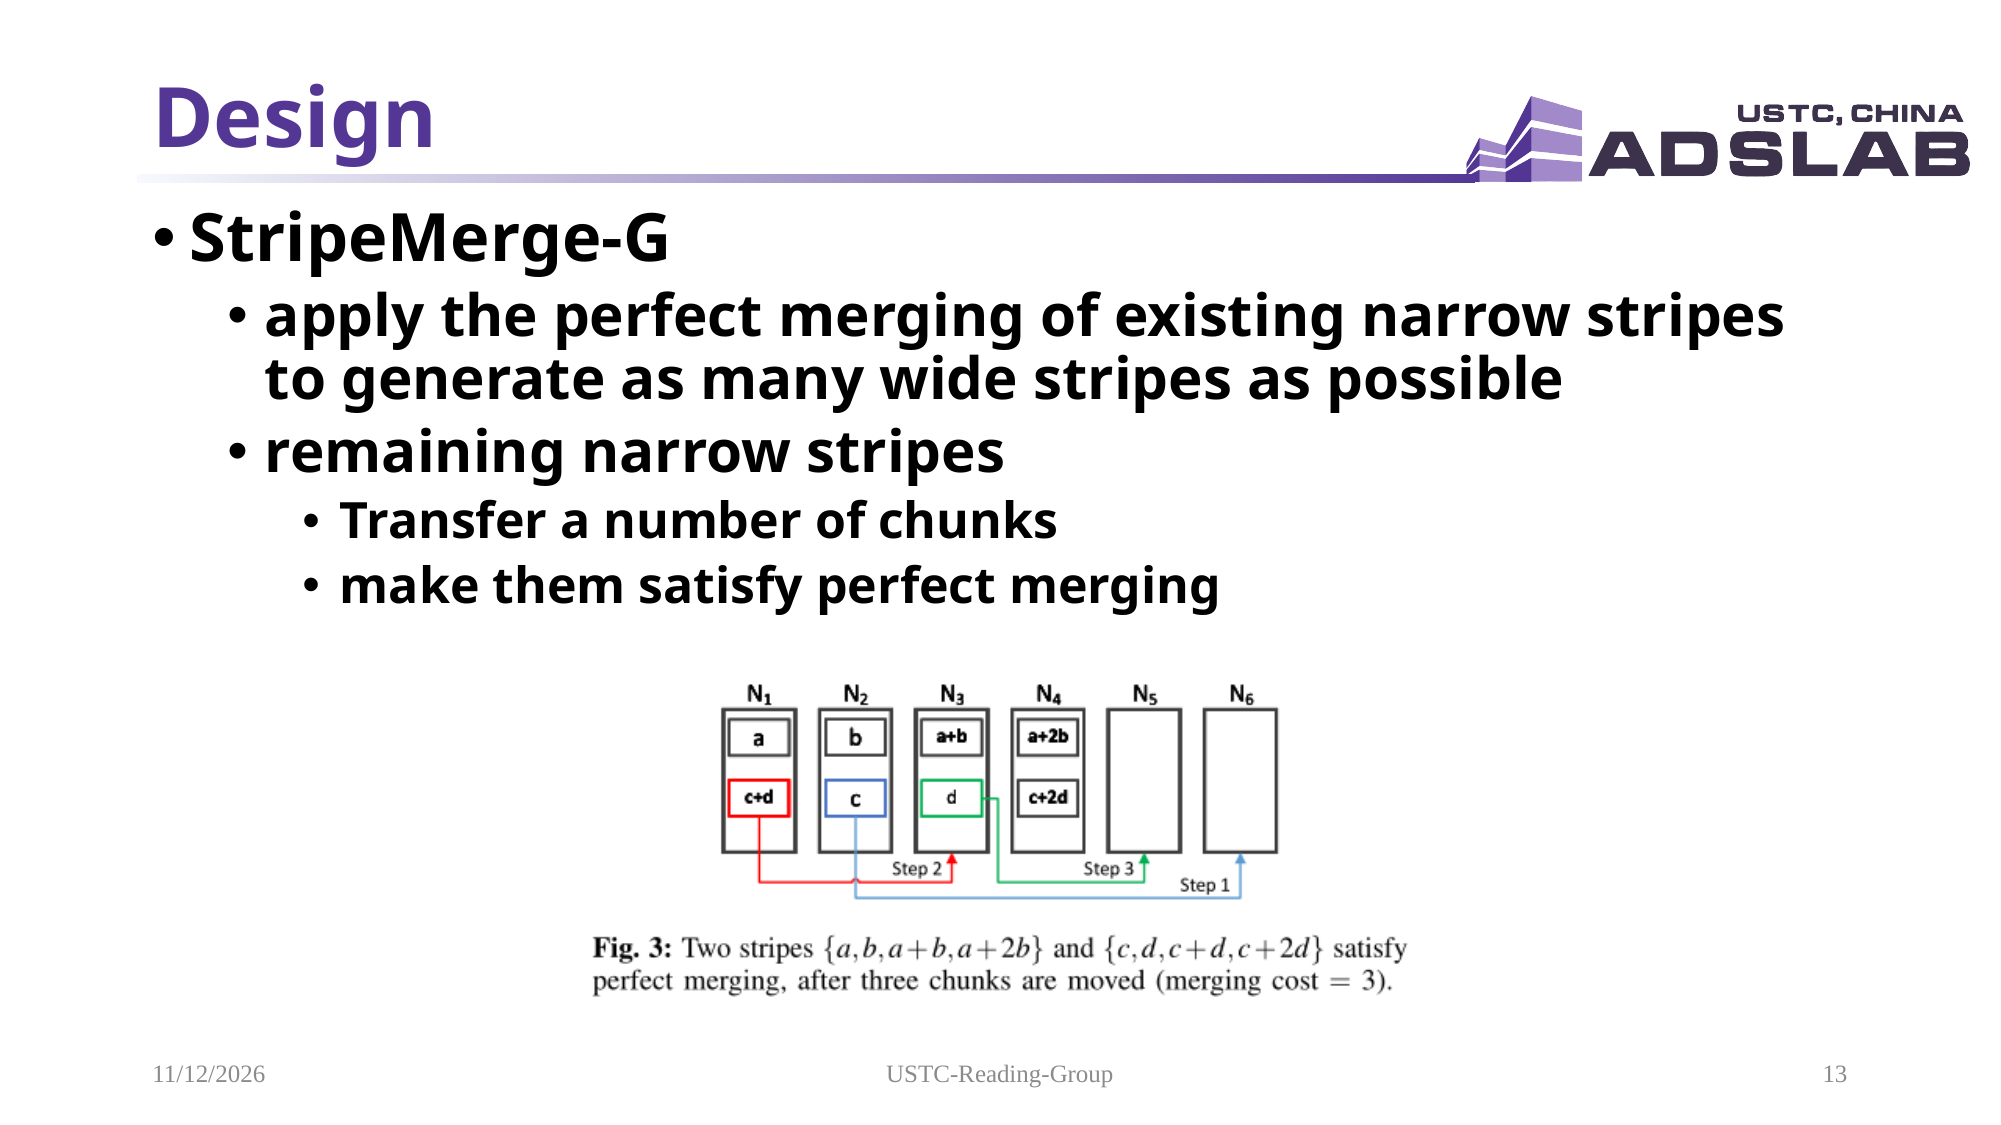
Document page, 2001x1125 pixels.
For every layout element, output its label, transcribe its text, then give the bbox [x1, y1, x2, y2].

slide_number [137, 1042, 588, 1103]
picture [1470, 93, 1976, 183]
picture [587, 666, 1436, 1011]
title Design [137, 63, 1863, 177]
slide_number 13 [1412, 1042, 1863, 1103]
list StripeMerge-G apply the perfect merging of existing narrow stripes to generate as many wide stripes as possible remaining narrow stripes Transfer a number of chunks make them satisfy perfect merging [137, 196, 1863, 1011]
footer USTC-Reading-Group [662, 1042, 1338, 1103]
